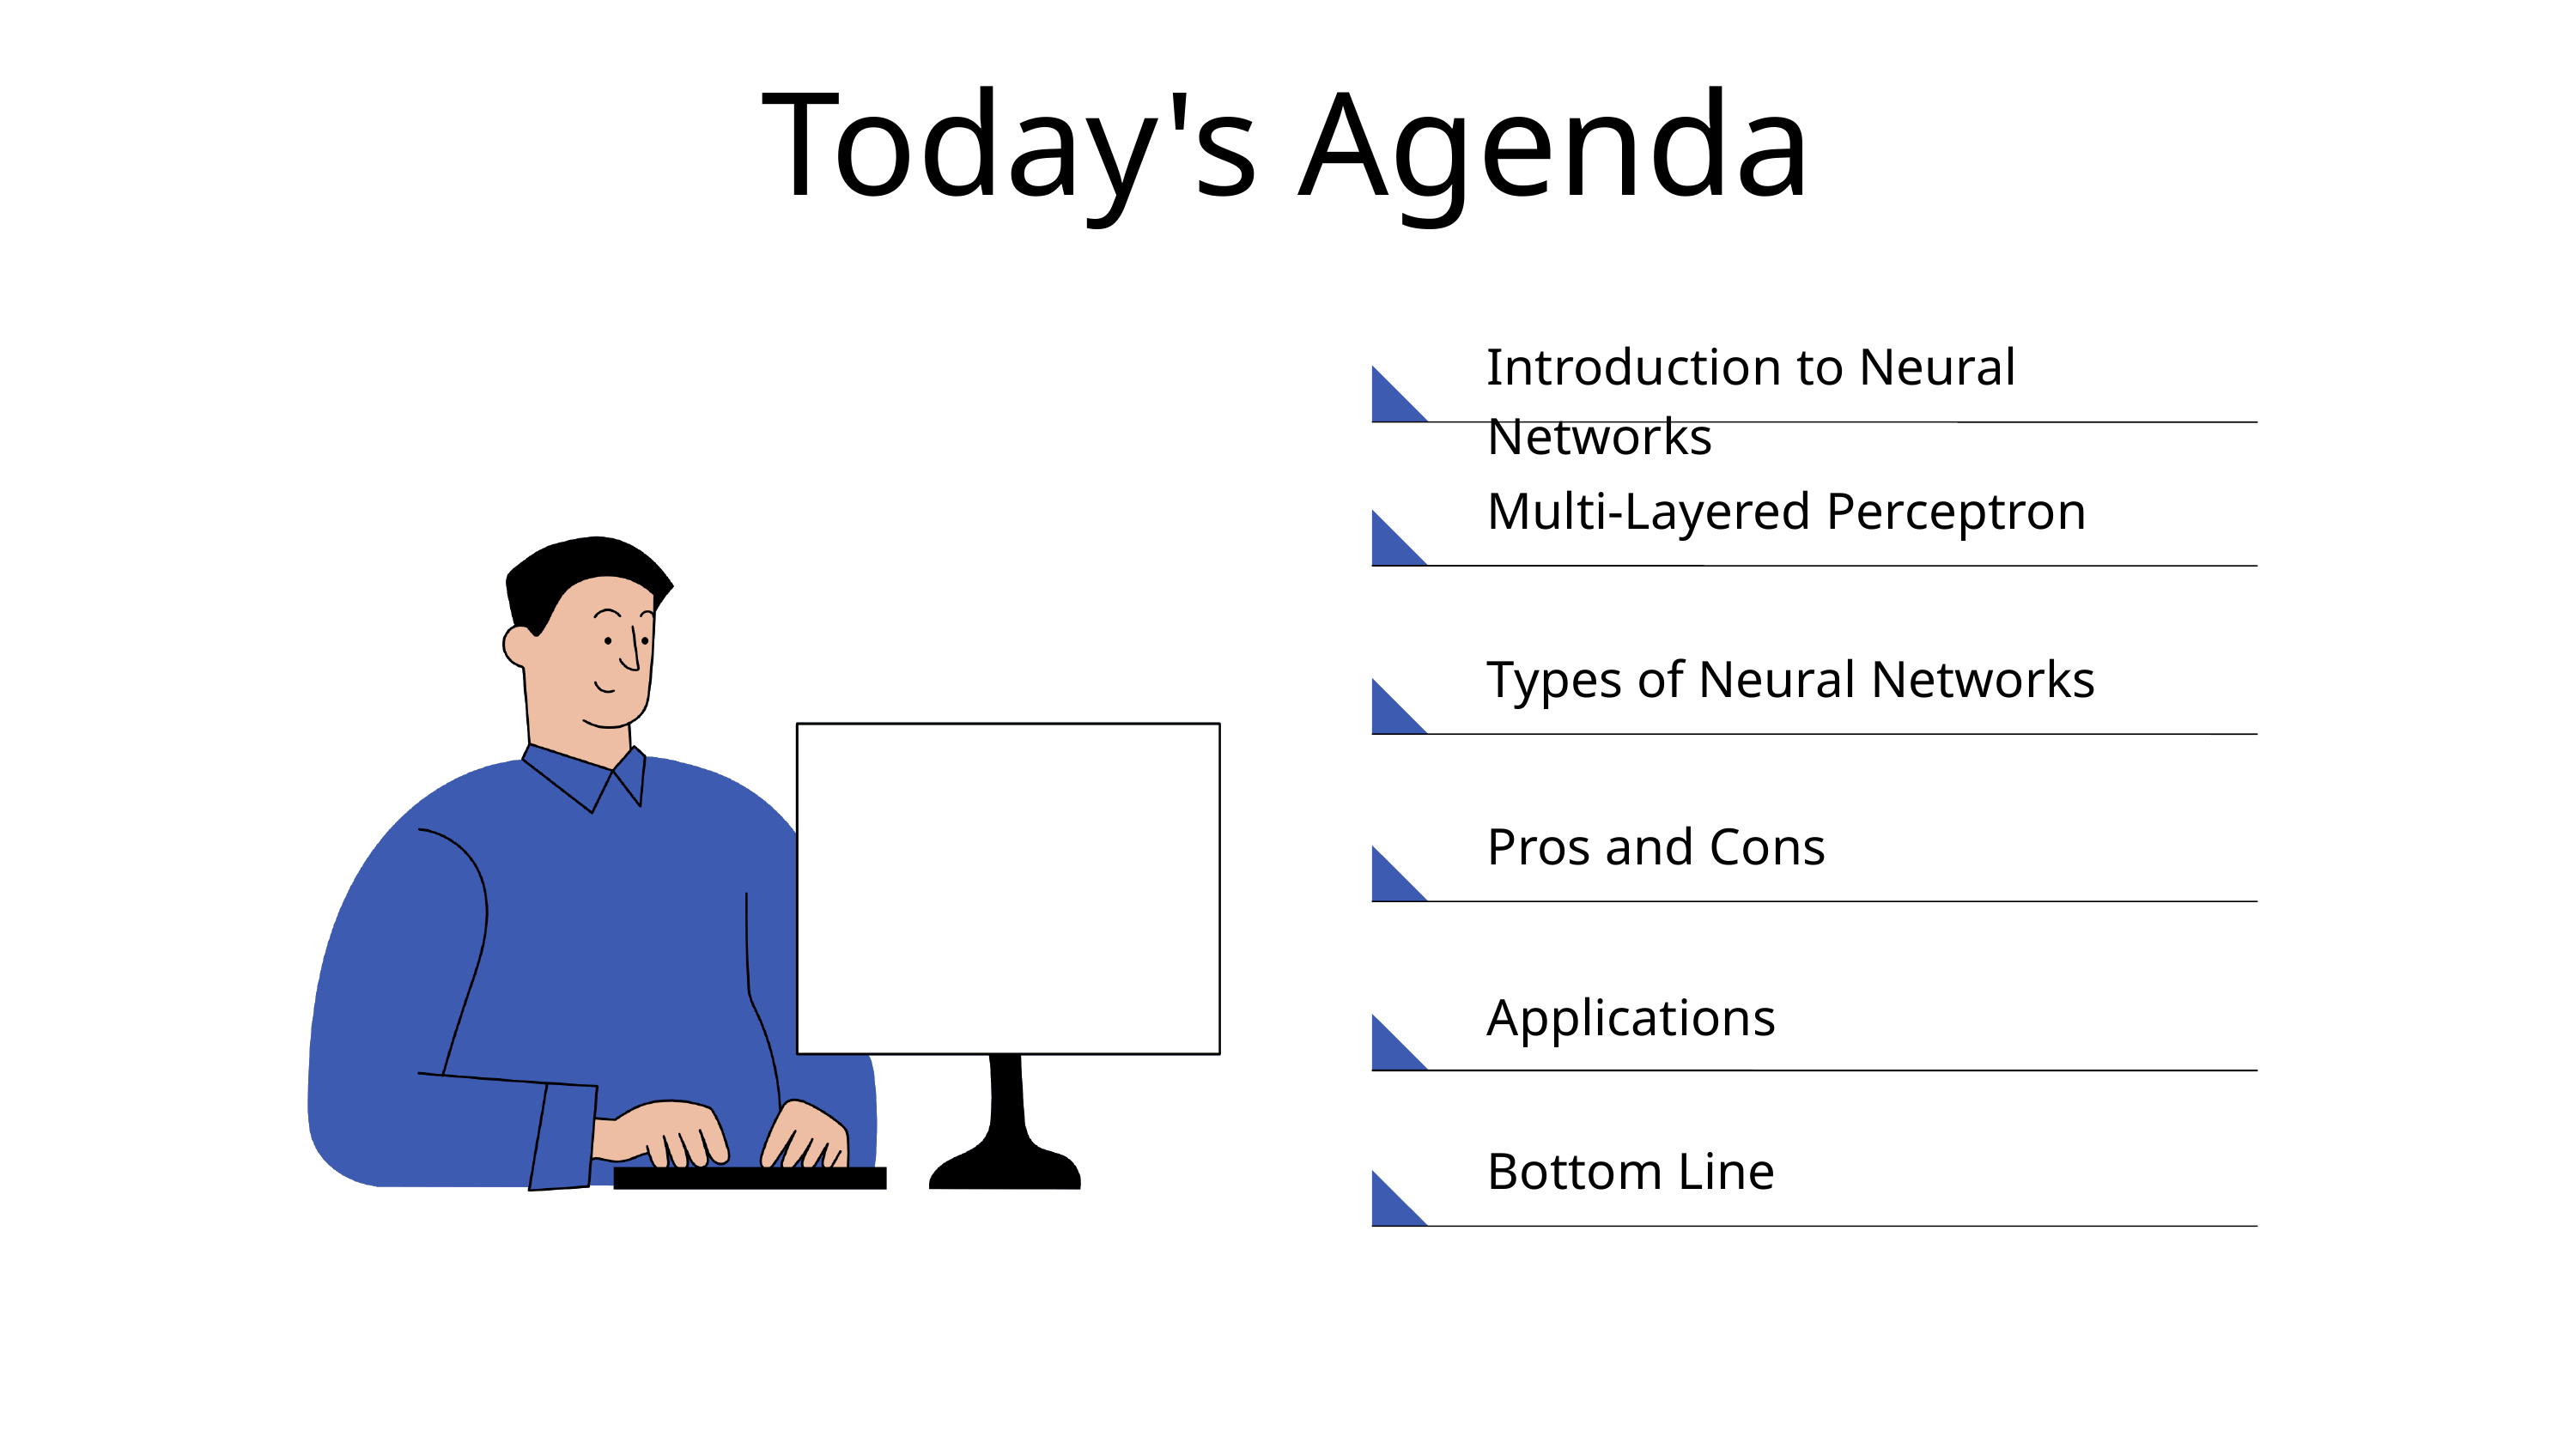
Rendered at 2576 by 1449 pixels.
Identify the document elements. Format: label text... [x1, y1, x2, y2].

text_box Introduction to Neural Networks [1486, 324, 2258, 465]
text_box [1371, 983, 2258, 1072]
text_box Bottom Line [1486, 1129, 2258, 1270]
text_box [1371, 509, 1429, 567]
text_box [1371, 677, 1429, 735]
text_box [1371, 845, 1429, 902]
text_box Pros and Cons [1486, 804, 2258, 945]
text_box Multi-Layered Perceptron [1486, 469, 2258, 609]
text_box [1371, 1169, 1429, 1227]
text_box Today's Agenda [428, 81, 2148, 224]
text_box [1371, 365, 1429, 422]
text_box Types of Neural Networks [1486, 637, 2258, 778]
picture [307, 536, 1221, 1191]
